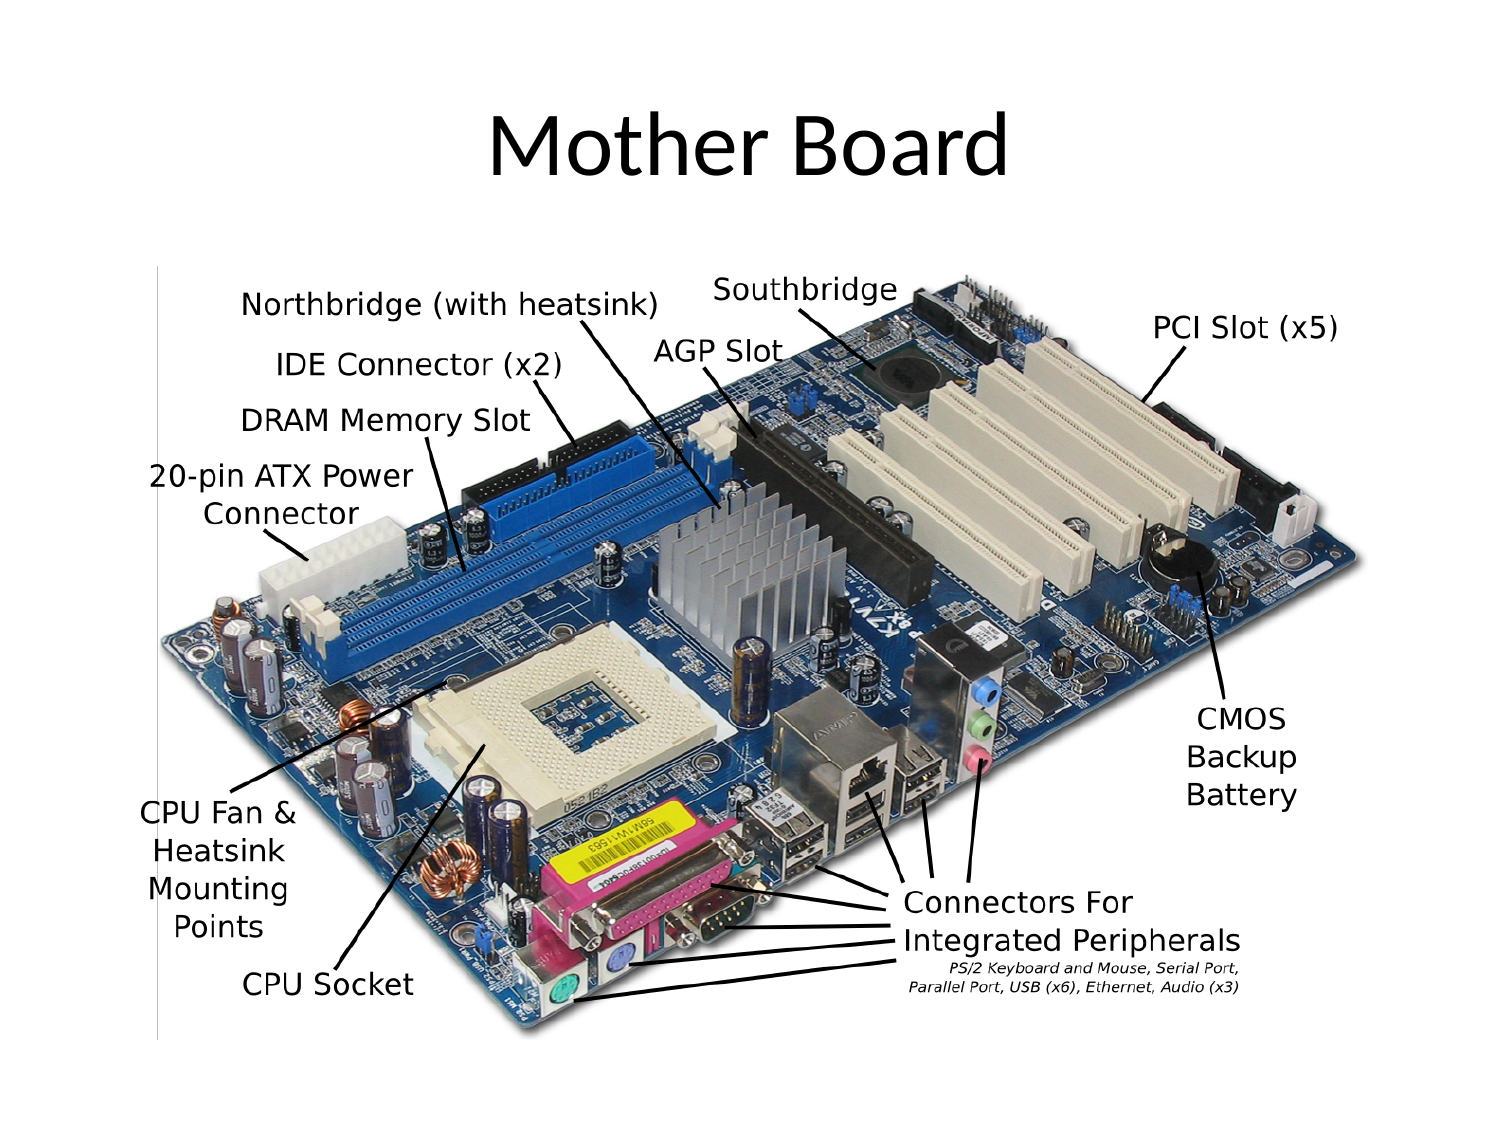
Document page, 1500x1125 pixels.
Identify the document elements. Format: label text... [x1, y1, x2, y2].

title Mother Board [75, 45, 1425, 233]
picture [140, 266, 1369, 1040]
